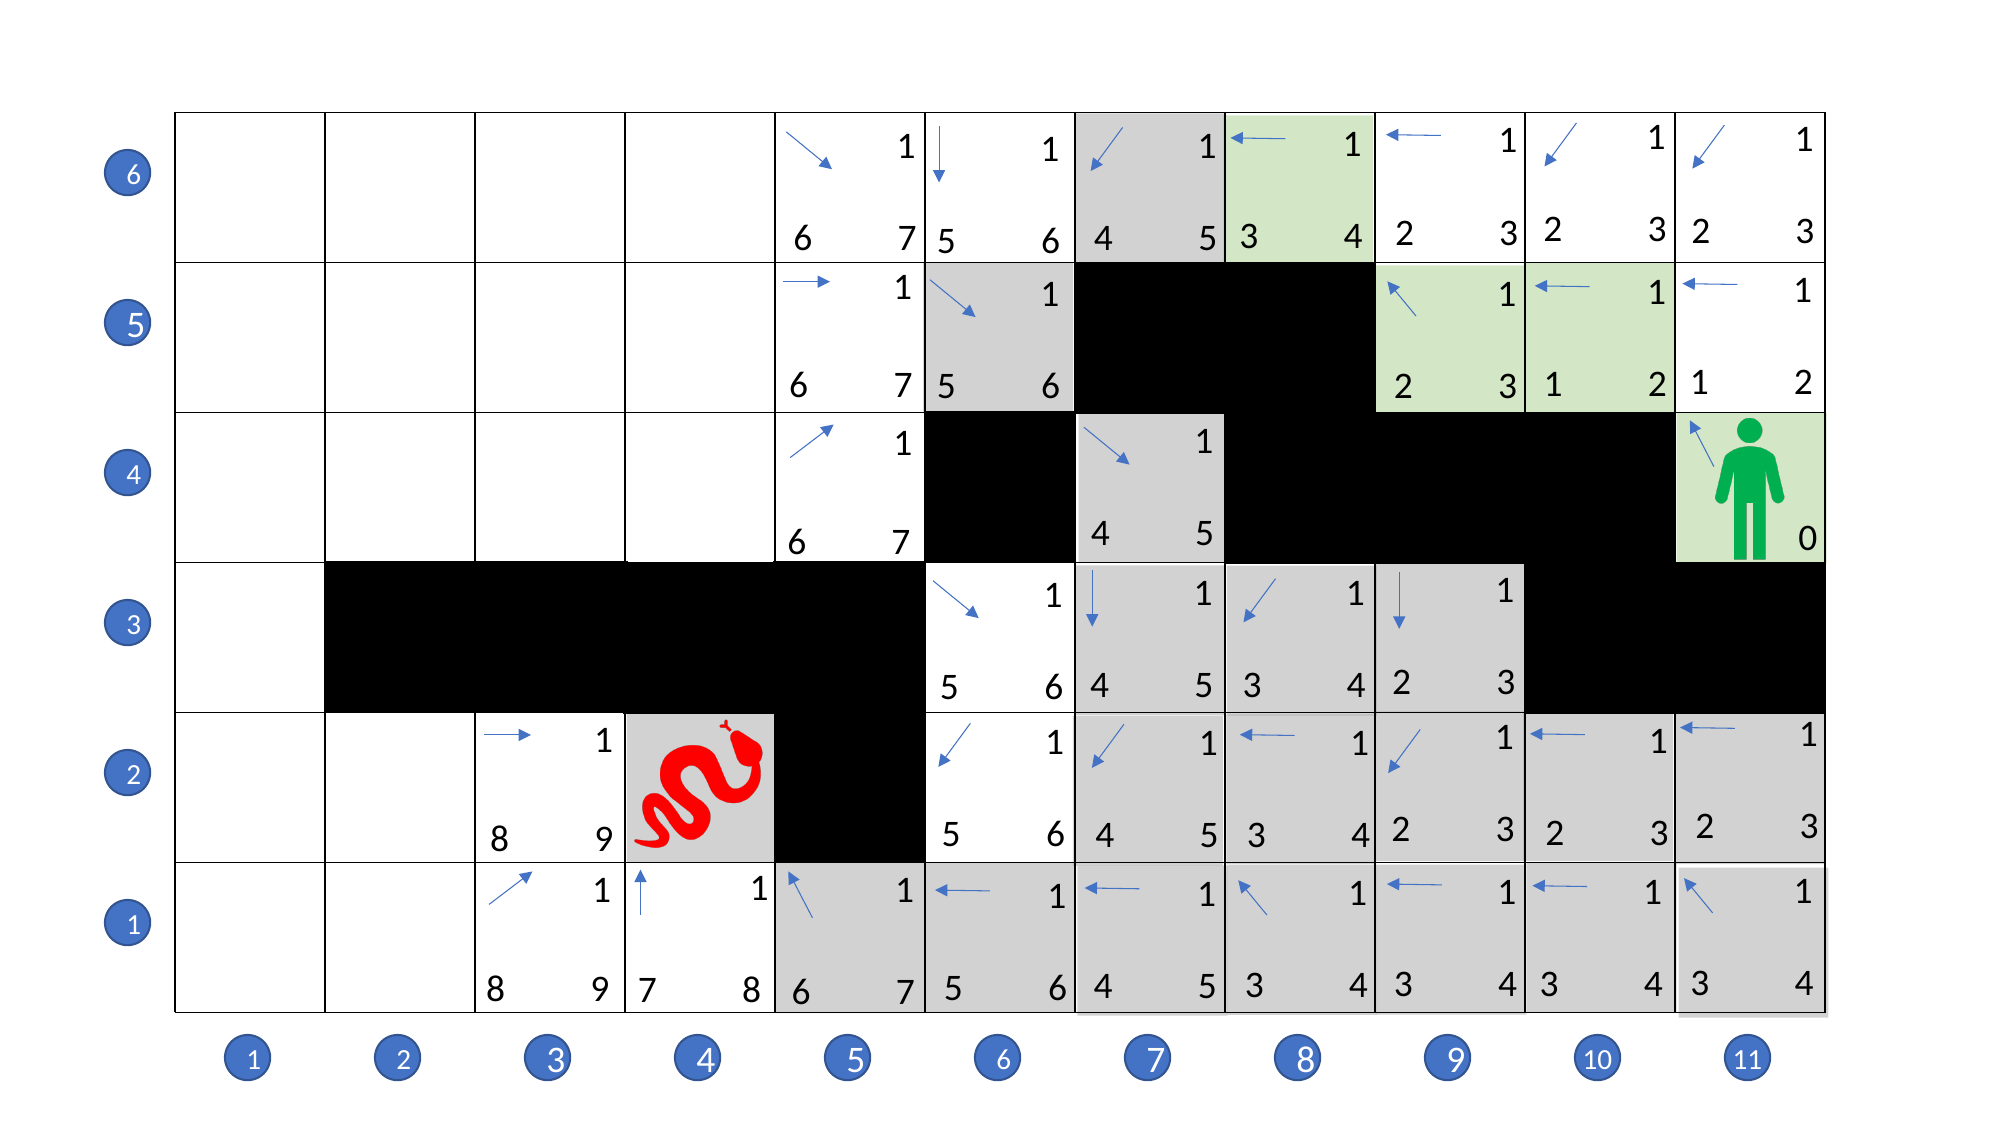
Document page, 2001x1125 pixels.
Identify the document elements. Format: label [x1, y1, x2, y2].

text_box [104, 104, 1831, 1081]
